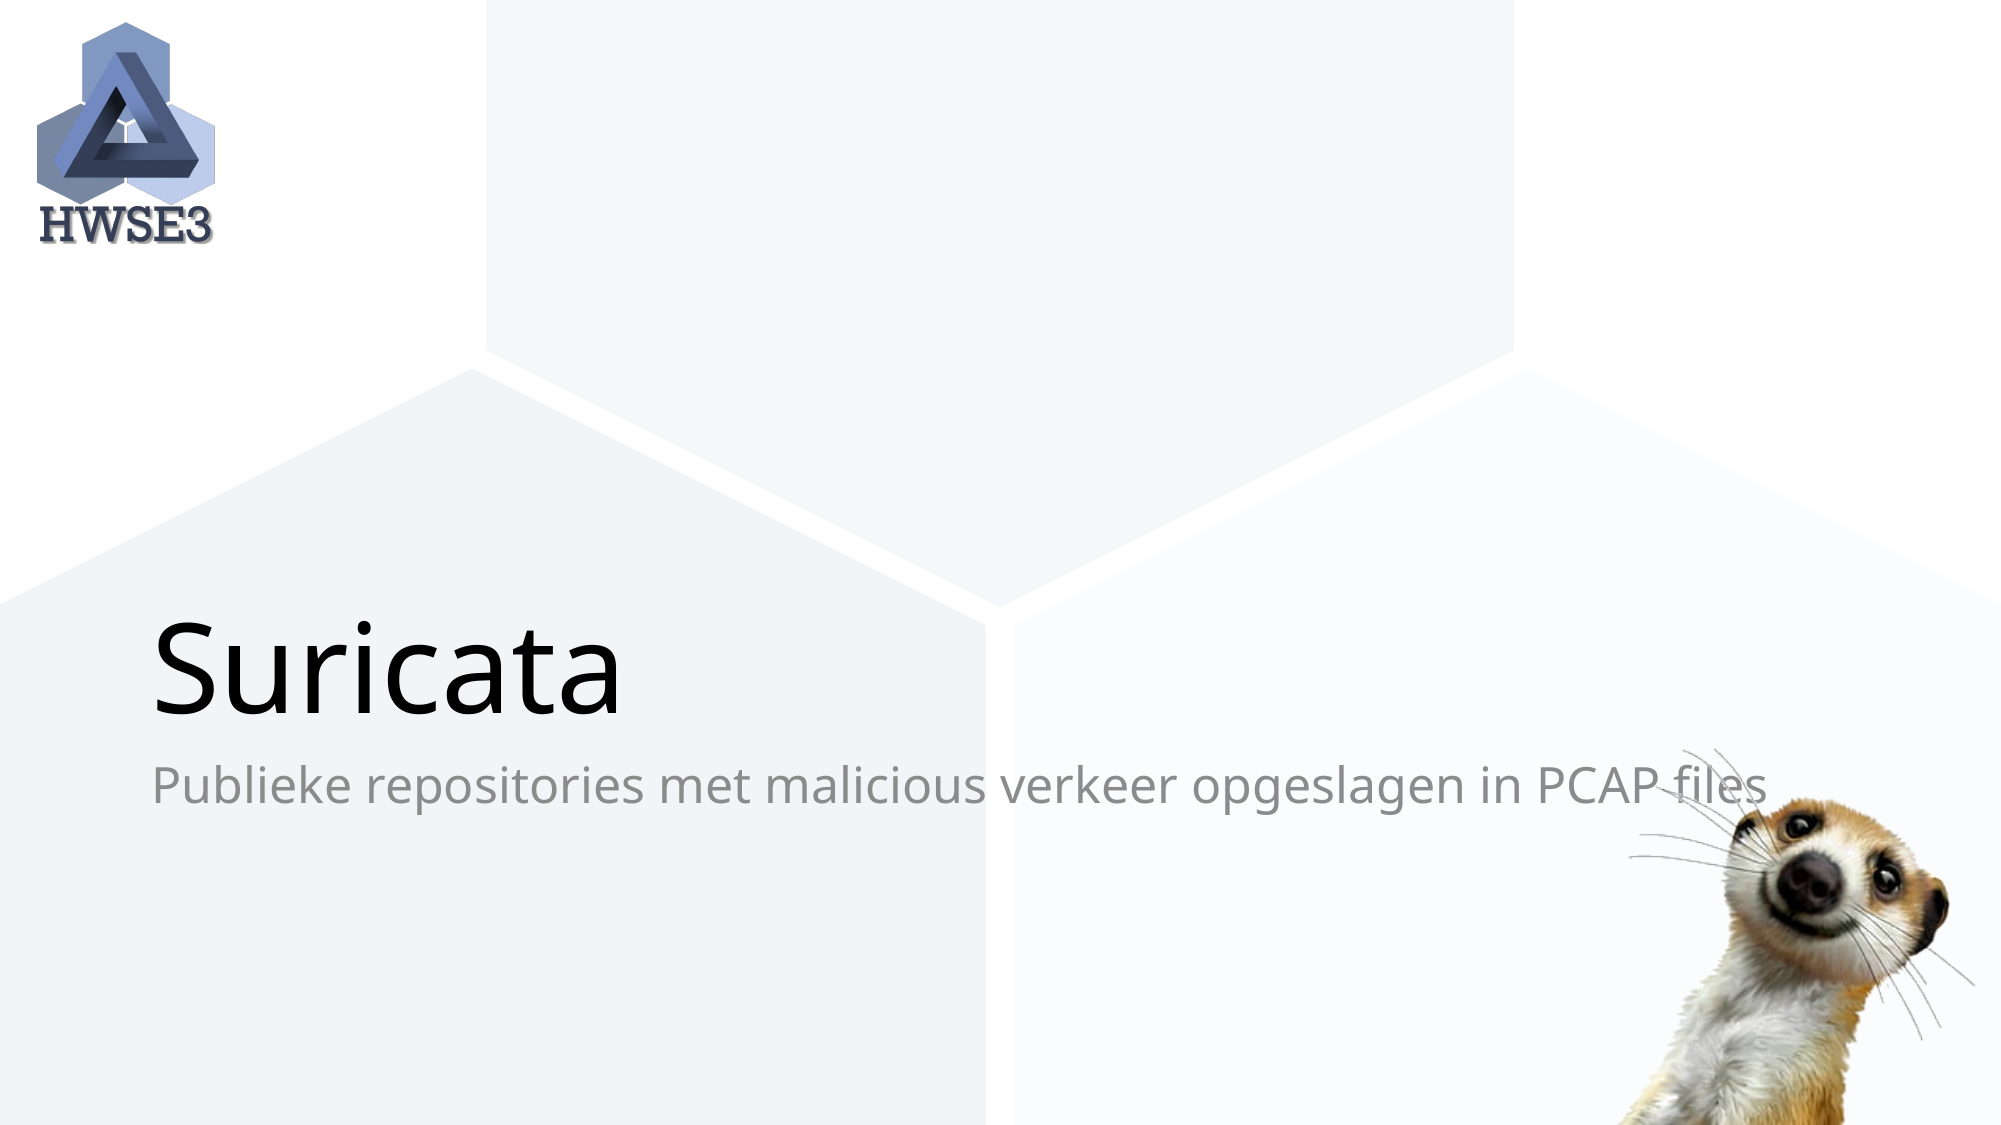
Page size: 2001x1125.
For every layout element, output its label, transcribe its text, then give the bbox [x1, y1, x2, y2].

picture [1514, 692, 2000, 1125]
picture [8, 22, 248, 244]
title Suricata [136, 280, 1862, 749]
list Publieke repositories met malicious verkeer opgeslagen in PCAP files [136, 752, 1514, 999]
